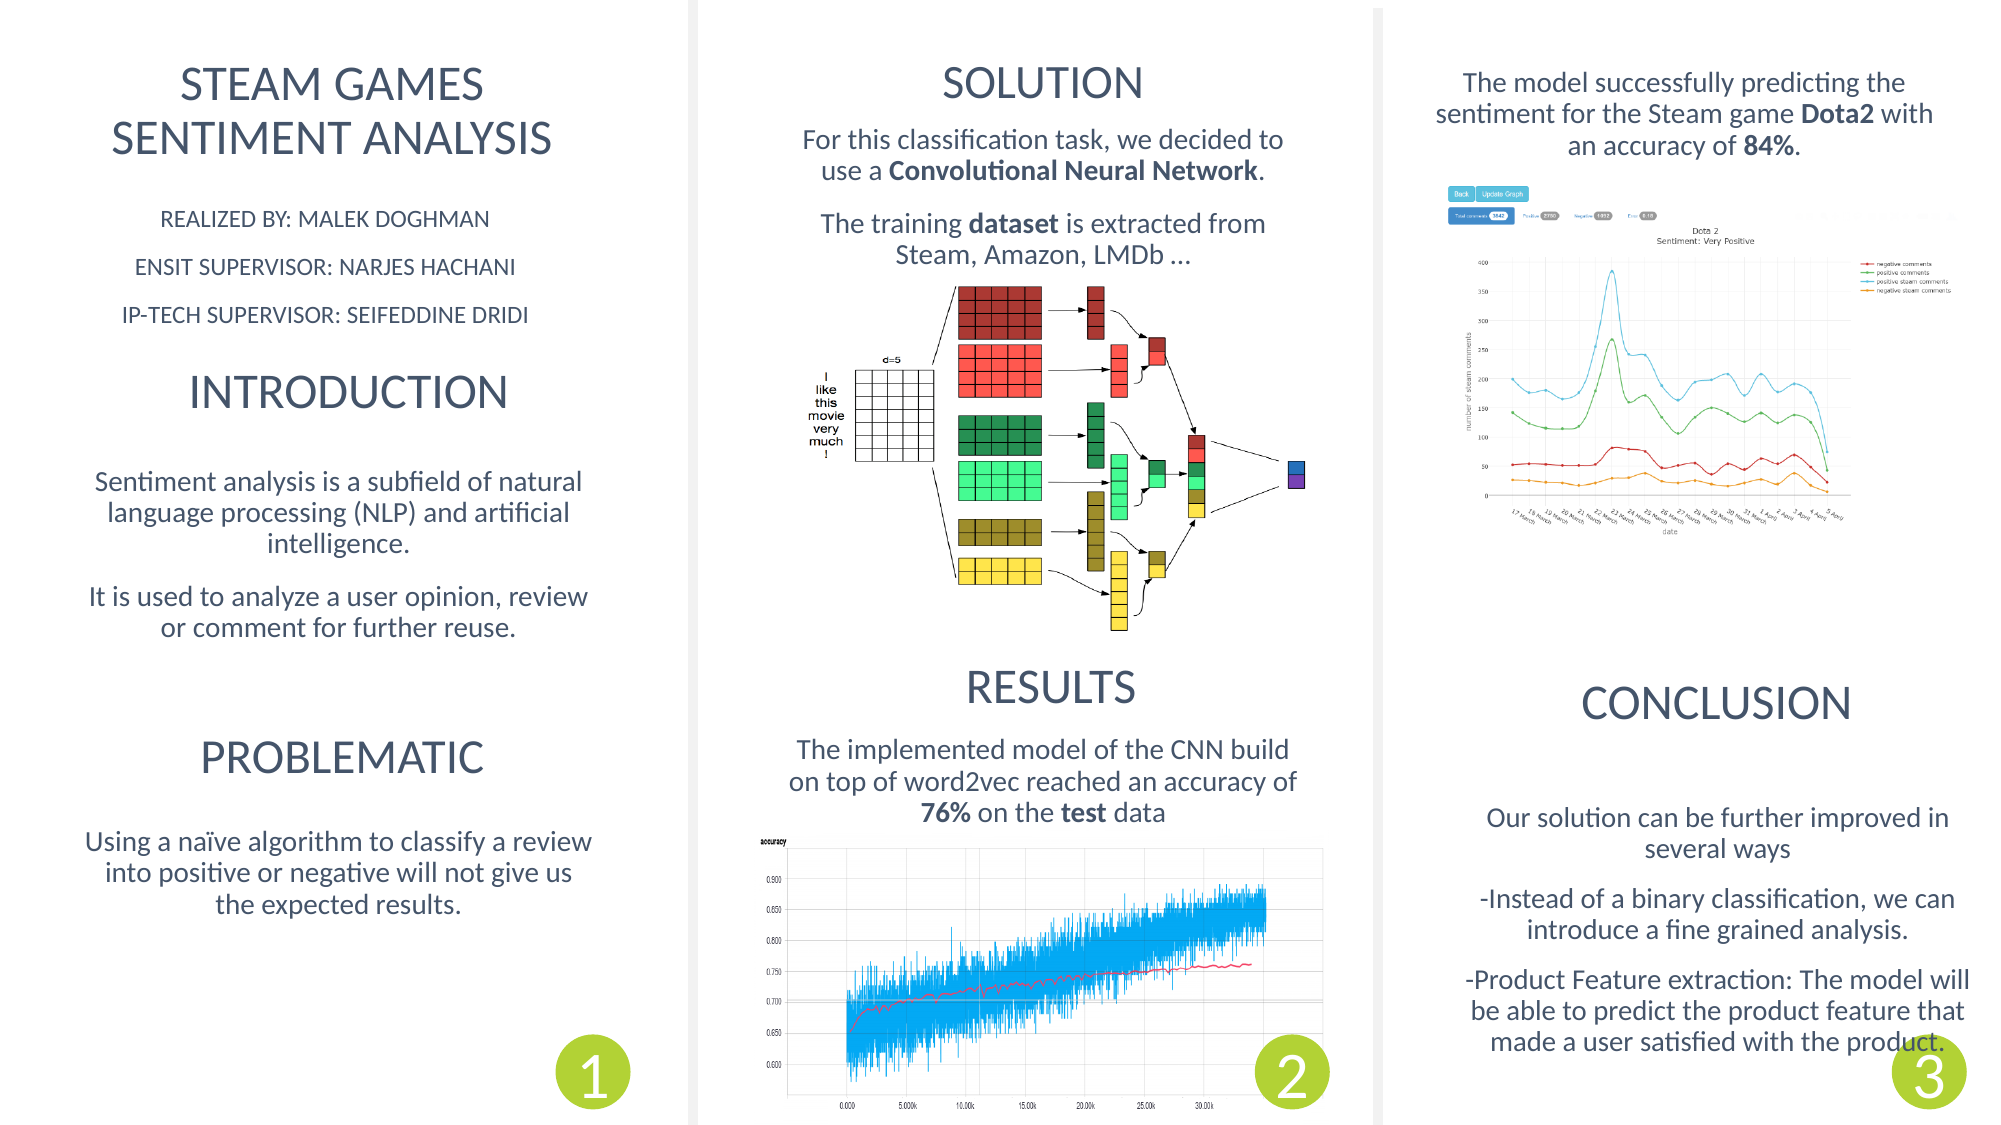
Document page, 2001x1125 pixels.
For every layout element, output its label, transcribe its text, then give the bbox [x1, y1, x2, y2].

title Steam Games Sentiment Analysis [54, 27, 610, 174]
text_box Solution [765, 49, 1322, 117]
text_box The model successfully predicting the sentiment for the Steam game Dota2 with an accuracy of 84%. [1414, 59, 1955, 179]
text_box The implemented model of the CNN build on top of word2vec reached an accuracy of 76% on the test data [772, 727, 1314, 825]
text_box Introduction [71, 357, 627, 443]
text_box Sentiment analysis is a subfield of natural language processing (NLP) and artificial intelligence. It is used to analyze a user opinion, review or comment for further reuse. [68, 458, 610, 664]
picture [1437, 177, 1977, 539]
picture [754, 825, 1329, 1125]
text_box Results [773, 652, 1329, 728]
subtitle REALIZED BY: MALEK DOGHMAN ENSIT SUPERVISOR: NARJES HACHANI IP-TECH SUPERVISOR: SEIFEDDINE DRIDI [55, 138, 597, 398]
text_box 1 [555, 1034, 631, 1110]
text_box Our solution can be further improved in several ways -Instead of a binary classification, we can introduce a fine grained analysis. -Product Feature extraction: The model will be able to predict the product feature that made a user satisfied with the product. [1447, 739, 1989, 1070]
text_box Using a naïve algorithm to classify a review into positive or negative will not give us the expected results. [68, 818, 610, 928]
text_box For this classification task, we decided to use a Convolutional Neural Network. The training dataset is extracted from Steam, Amazon, LMDb … [772, 116, 1314, 289]
text_box Problematic [64, 723, 621, 792]
text_box 3 [1891, 1070, 1967, 1110]
text_box Conclusion [1439, 668, 1995, 749]
picture [792, 282, 1314, 634]
